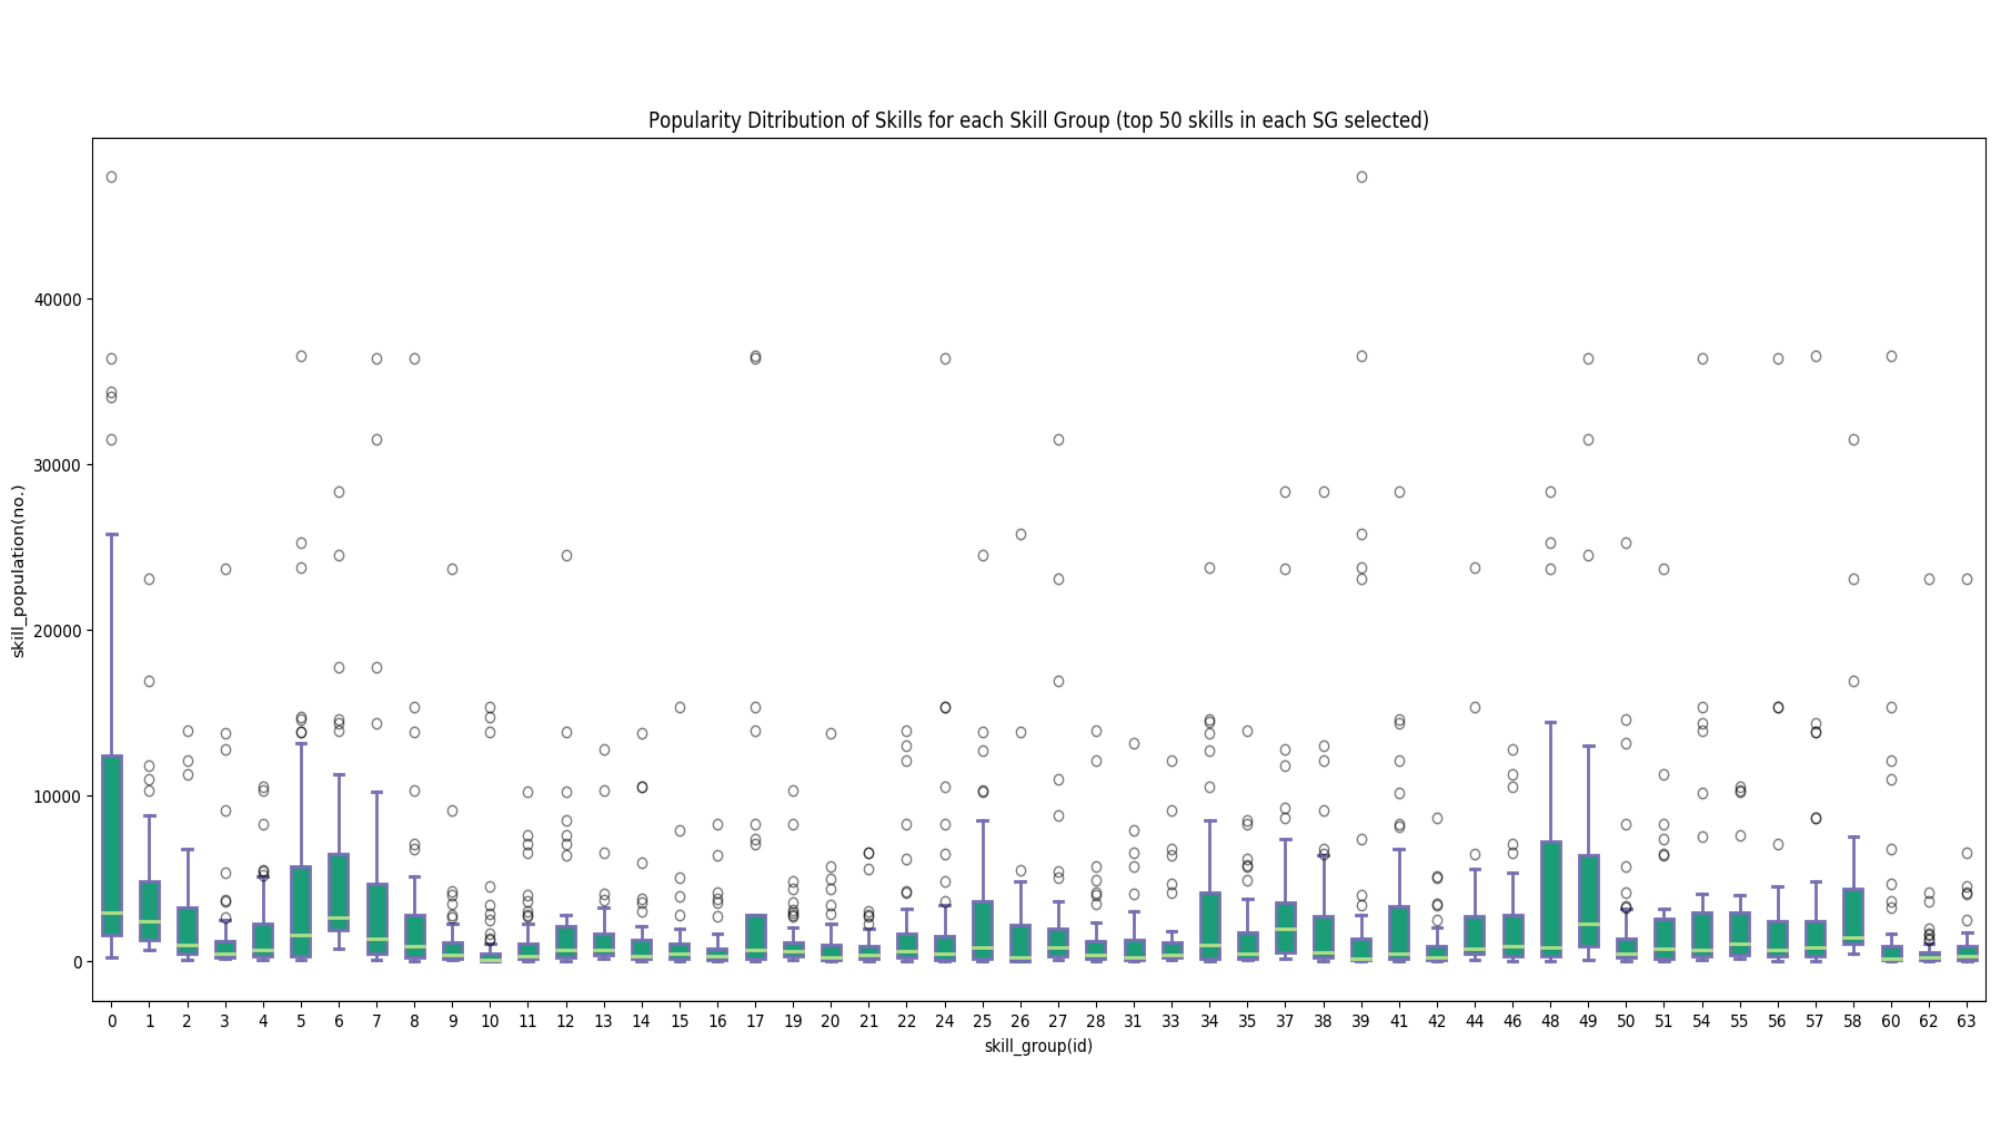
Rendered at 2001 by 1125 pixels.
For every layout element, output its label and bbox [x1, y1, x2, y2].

picture [0, 98, 2000, 1067]
